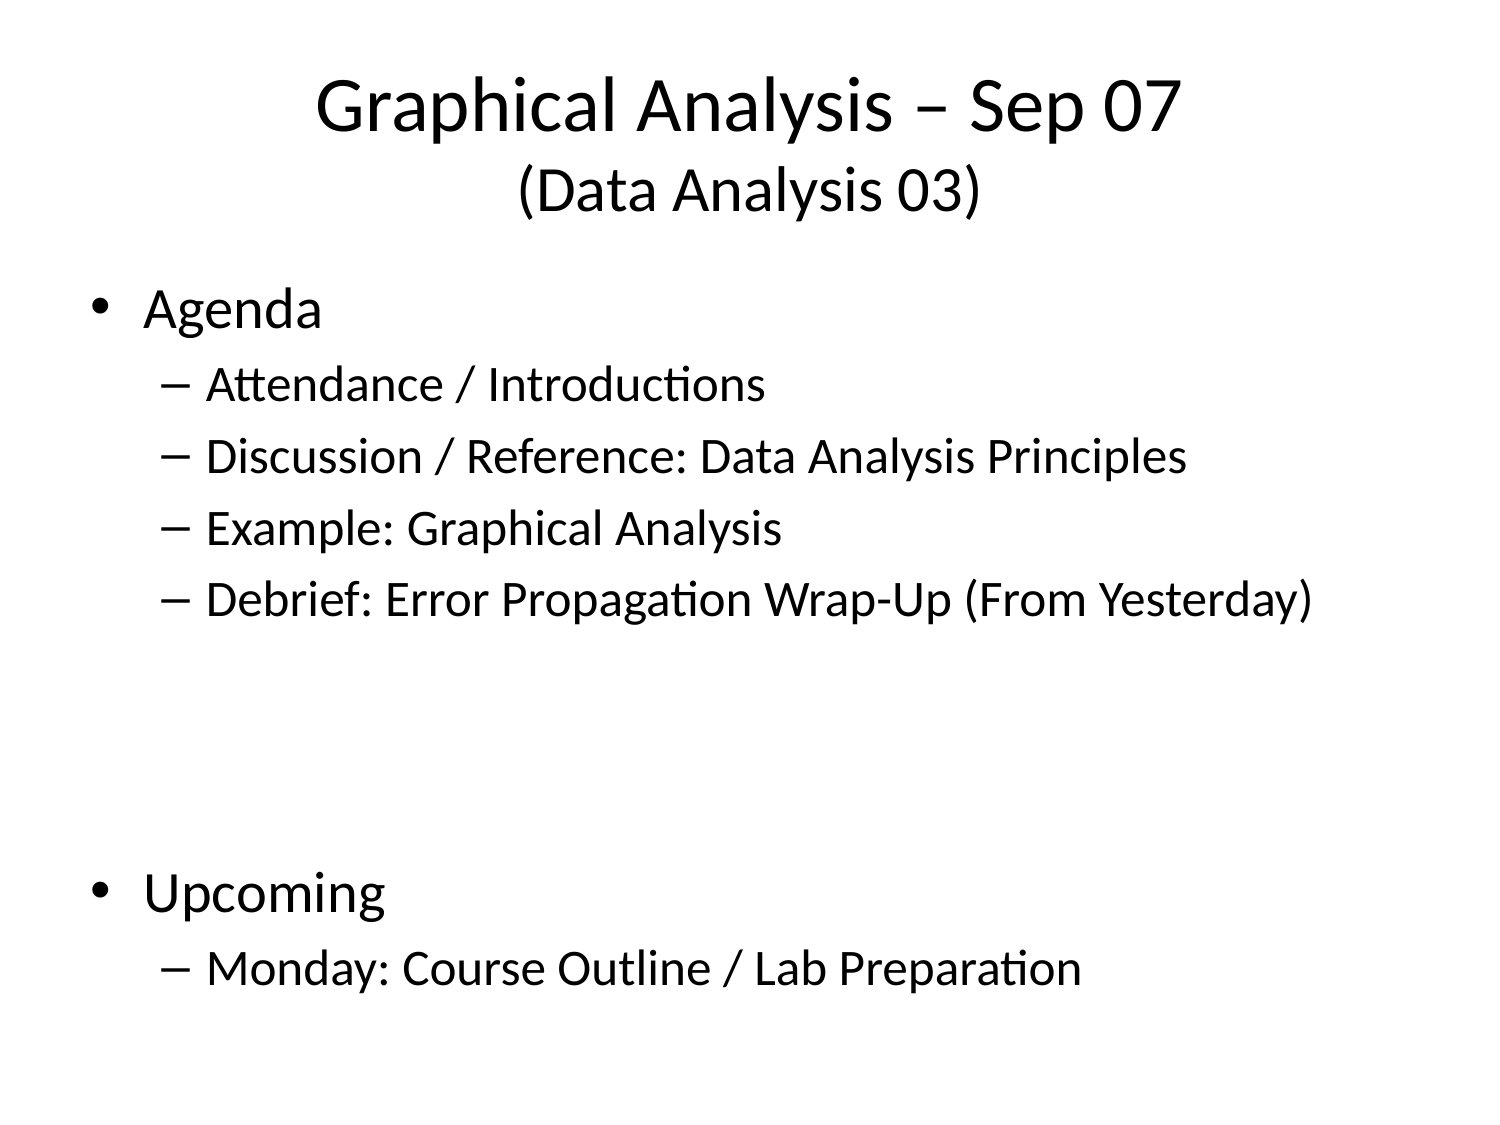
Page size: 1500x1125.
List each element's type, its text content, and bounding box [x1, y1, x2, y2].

list Agenda Attendance / Introductions Discussion / Reference: Data Analysis Principles Example: Graphical Analysis Debrief: Error Propagation Wrap-Up (From Yesterday) Upcoming Monday: Course Outline / Lab Preparation [75, 262, 1425, 1005]
title Graphical Analysis – Sep 07 (Data Analysis 03) [75, 45, 1425, 233]
